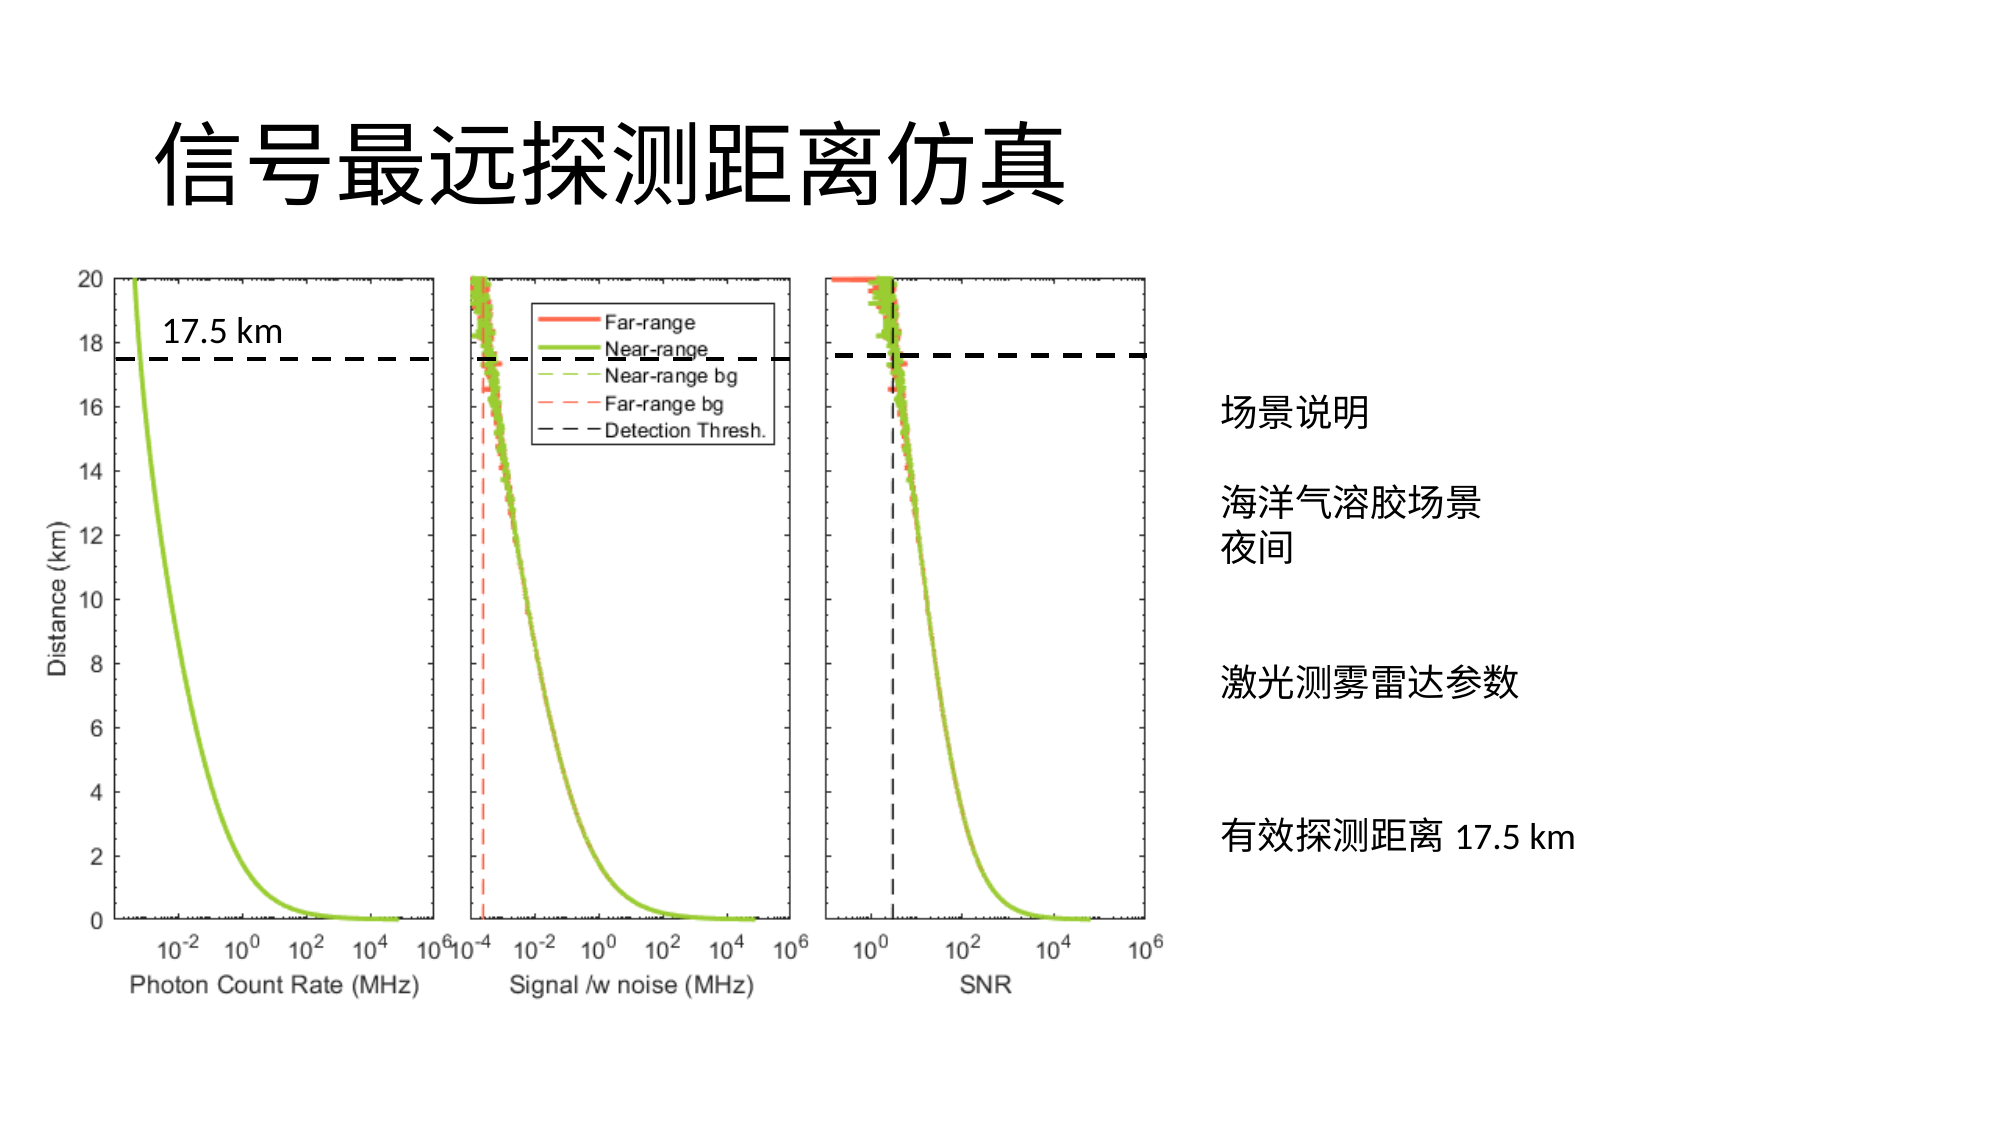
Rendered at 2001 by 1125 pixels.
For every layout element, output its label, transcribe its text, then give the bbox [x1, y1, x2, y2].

title 信号最远探测距离仿真 [137, 59, 1863, 278]
text_box 场景说明 海洋气溶胶场景 夜间 激光测雾雷达参数 [1205, 381, 1536, 712]
text_box 有效探测距离17.5 km [1205, 805, 1592, 865]
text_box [28, 231, 1174, 1006]
